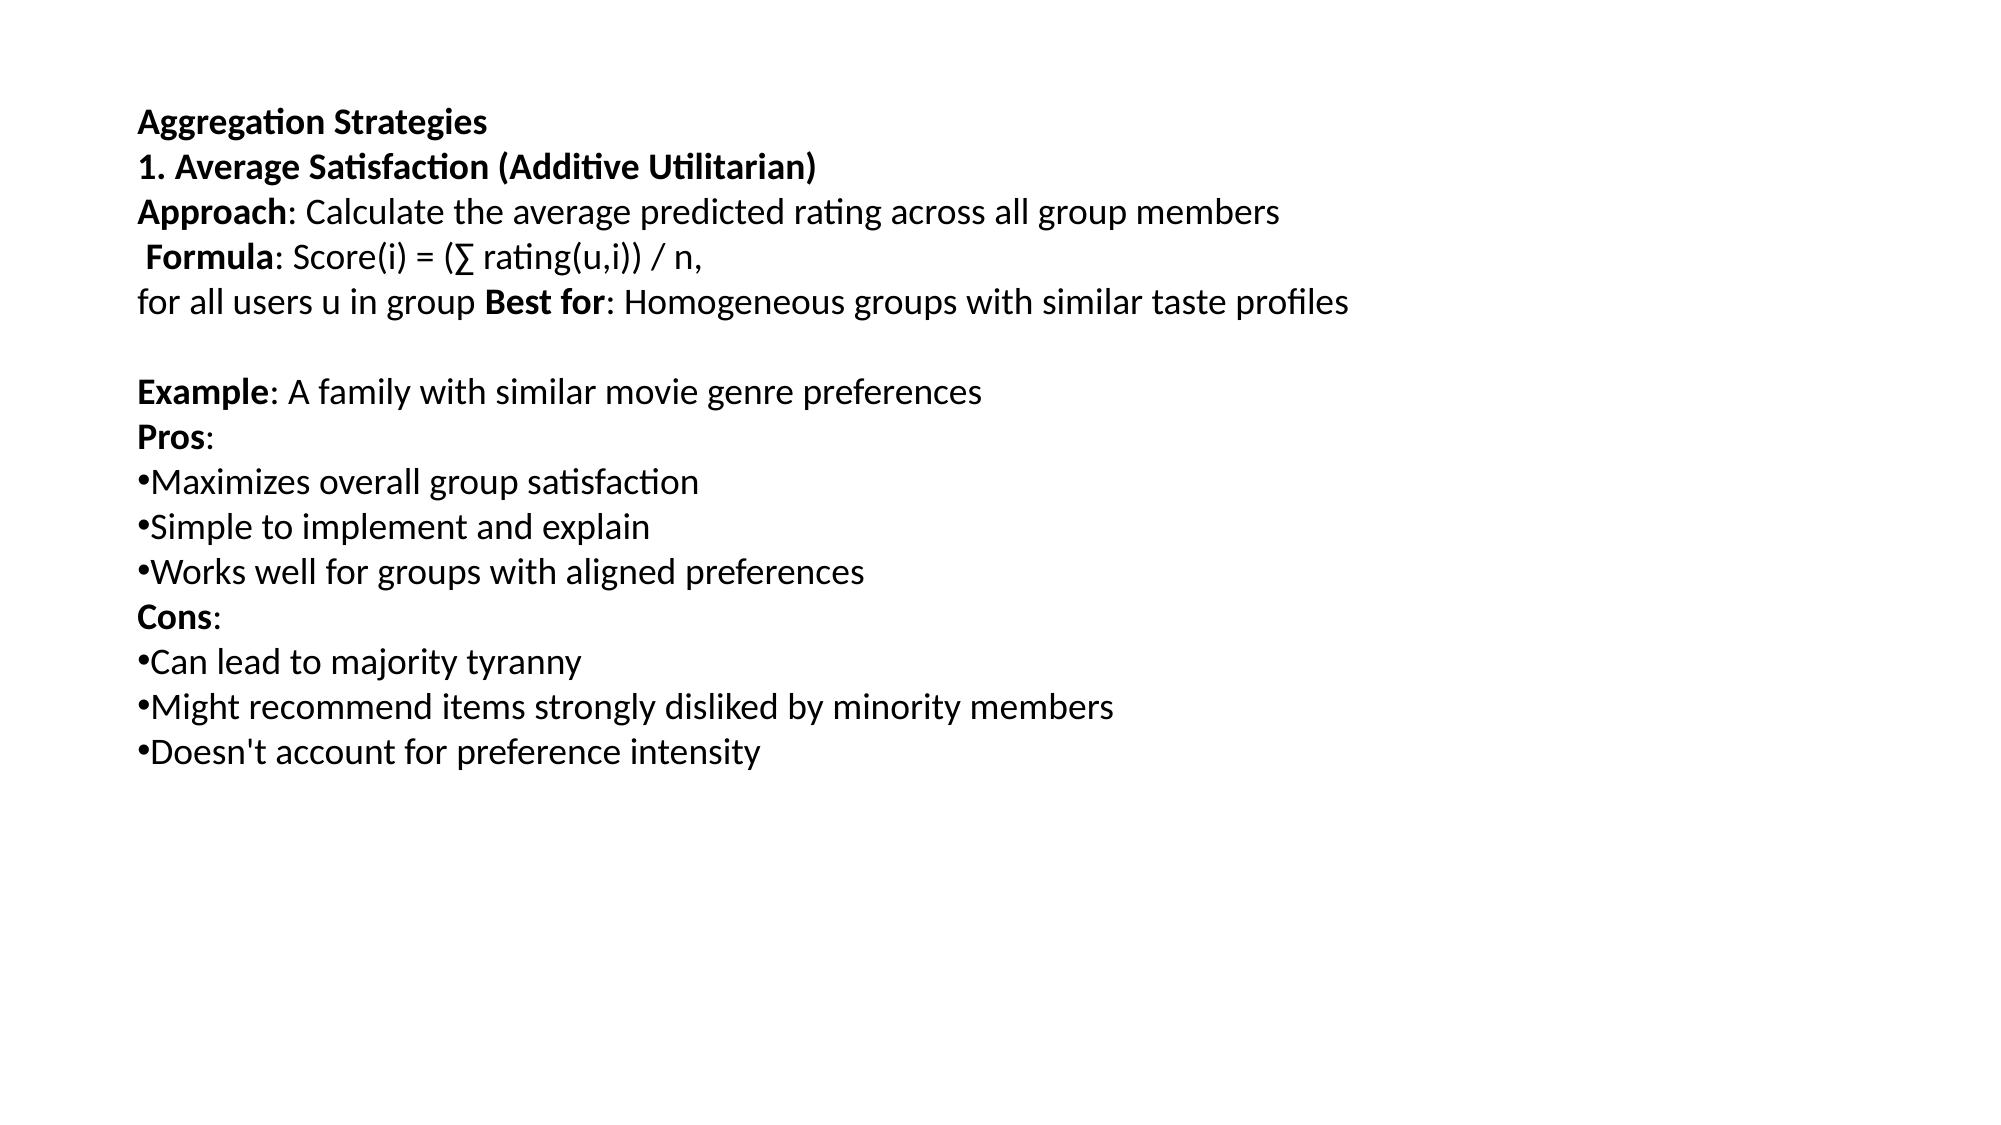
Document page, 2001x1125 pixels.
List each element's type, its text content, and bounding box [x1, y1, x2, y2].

text_box Aggregation Strategies 1. Average Satisfaction (Additive Utilitarian) Approach: Calculate the average predicted rating across all group members Formula: Score(i) = (∑ rating(u,i)) / n, for all users u in group Best for: Homogeneous groups with similar taste profiles Example: A family with similar movie genre preferences Pros: Maximizes overall group satisfaction Simple to implement and explain Works well for groups with aligned preferences Cons: Can lead to majority tyranny Might recommend items strongly disliked by minority members Doesn't account for preference intensity [122, 89, 1909, 780]
